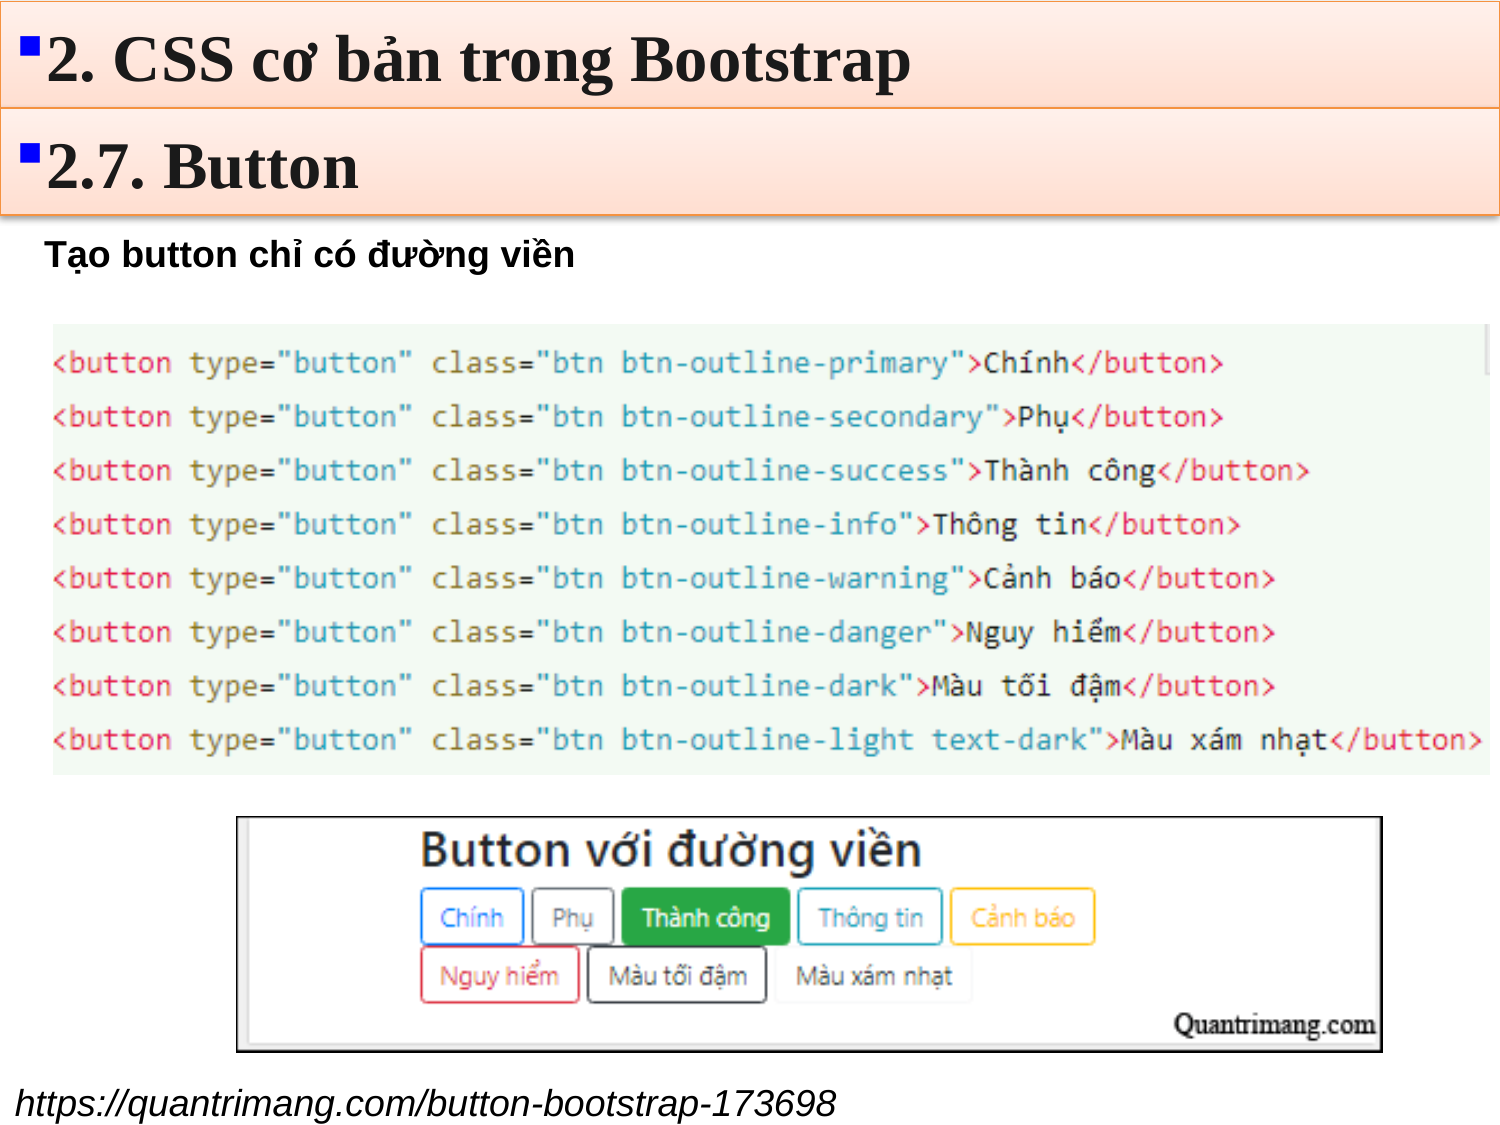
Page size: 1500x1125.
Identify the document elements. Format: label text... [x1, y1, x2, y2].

text_box 2. CSS cơ bản trong Bootstrap [0, 1, 1500, 107]
text_box 2.7. Button [0, 107, 1500, 216]
picture [235, 816, 1383, 1053]
text_box Tạo button chỉ có đường viền [29, 222, 780, 282]
picture [52, 324, 1490, 776]
text_box https://quantrimang.com/button-bootstrap-173698 [0, 1071, 1087, 1125]
